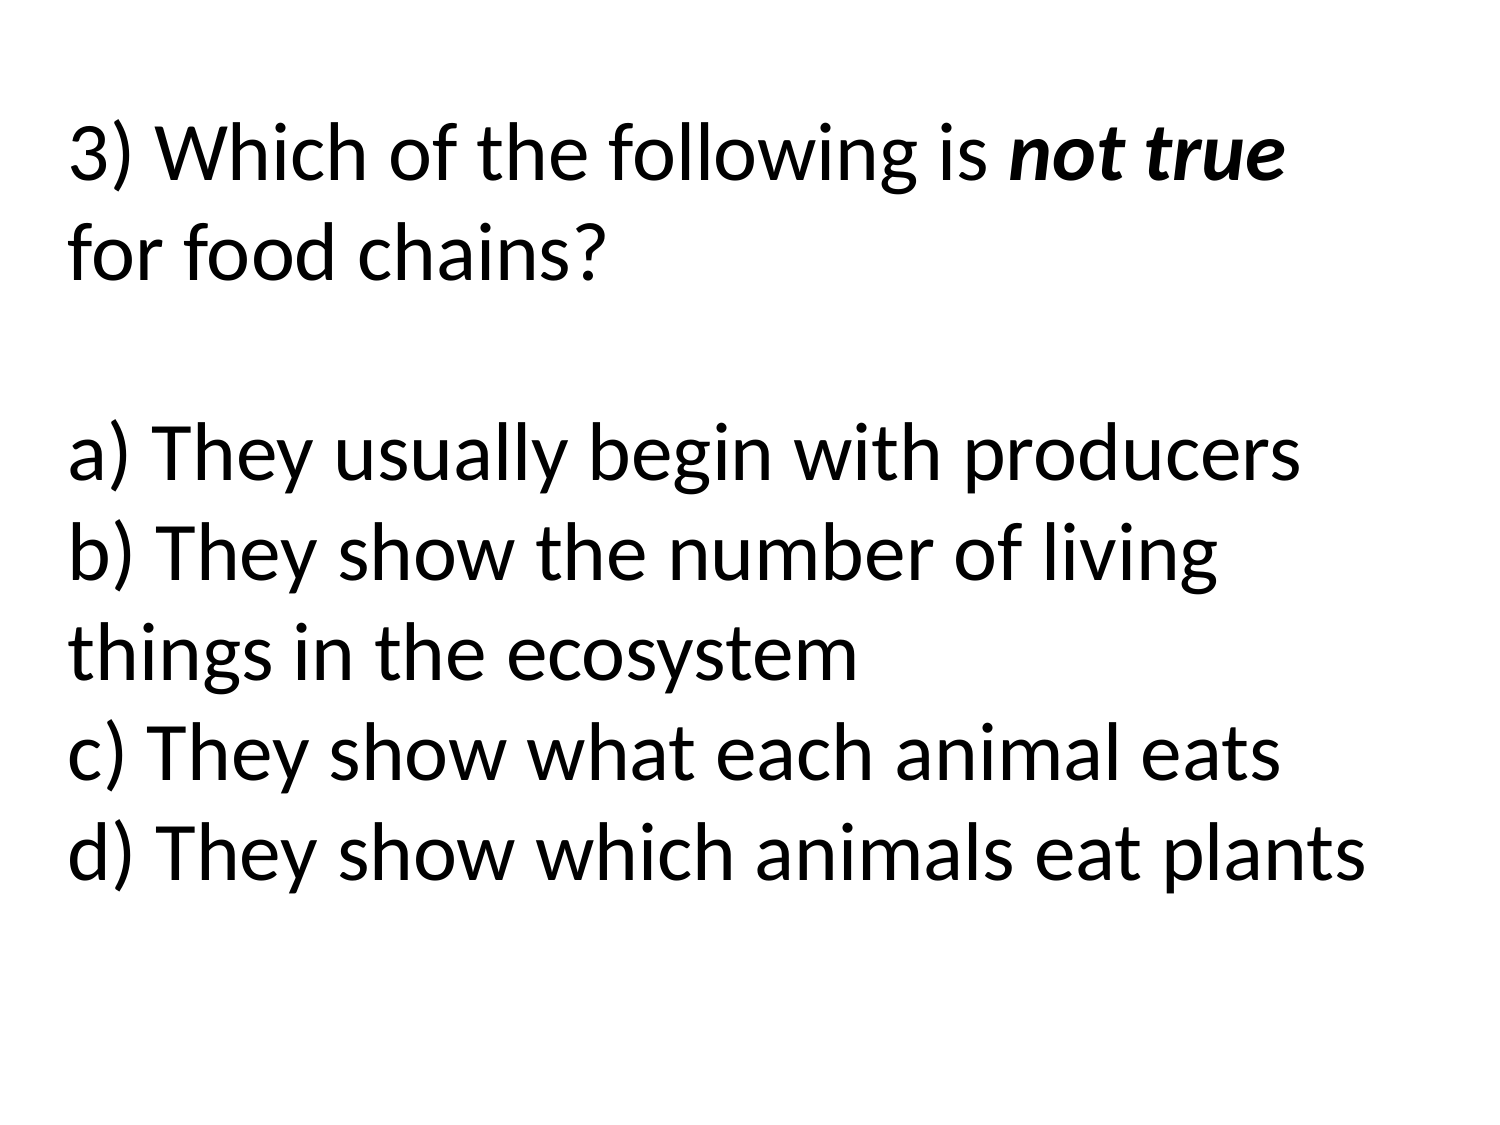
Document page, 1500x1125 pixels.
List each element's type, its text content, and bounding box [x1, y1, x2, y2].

text_box 3) Which of the following is not true for food chains? a) They usually begin with producers b) They show the number of living things in the ecosystem c) They show what each animal eats d) They show which animals eat plants [53, 89, 1388, 905]
